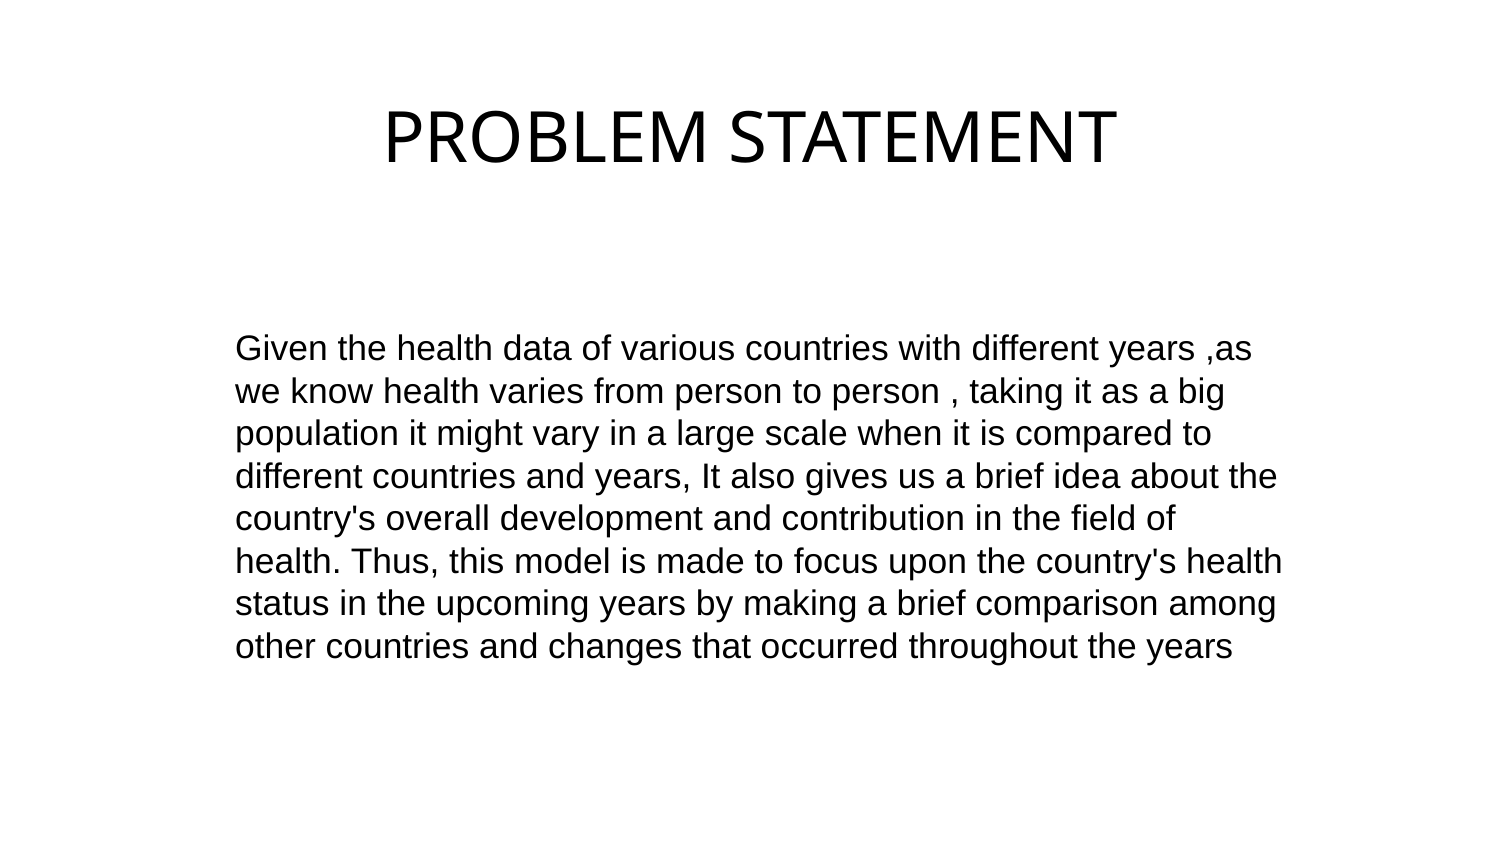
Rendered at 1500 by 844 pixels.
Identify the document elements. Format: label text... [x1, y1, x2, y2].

text_box Given the health data of various countries with different years ,as we know health varies from person to person , taking it as a big population it might vary in a large scale when it is compared to different countries and years, It also gives us a brief idea about the country's overall development and contribution in the field of health. Thus, this model is made to focus upon the country's health status in the upcoming years by making a brief comparison among other countries and changes that occurred throughout the years [200, 310, 1300, 422]
text_box PROBLEM STATEMENT [116, 76, 1383, 171]
